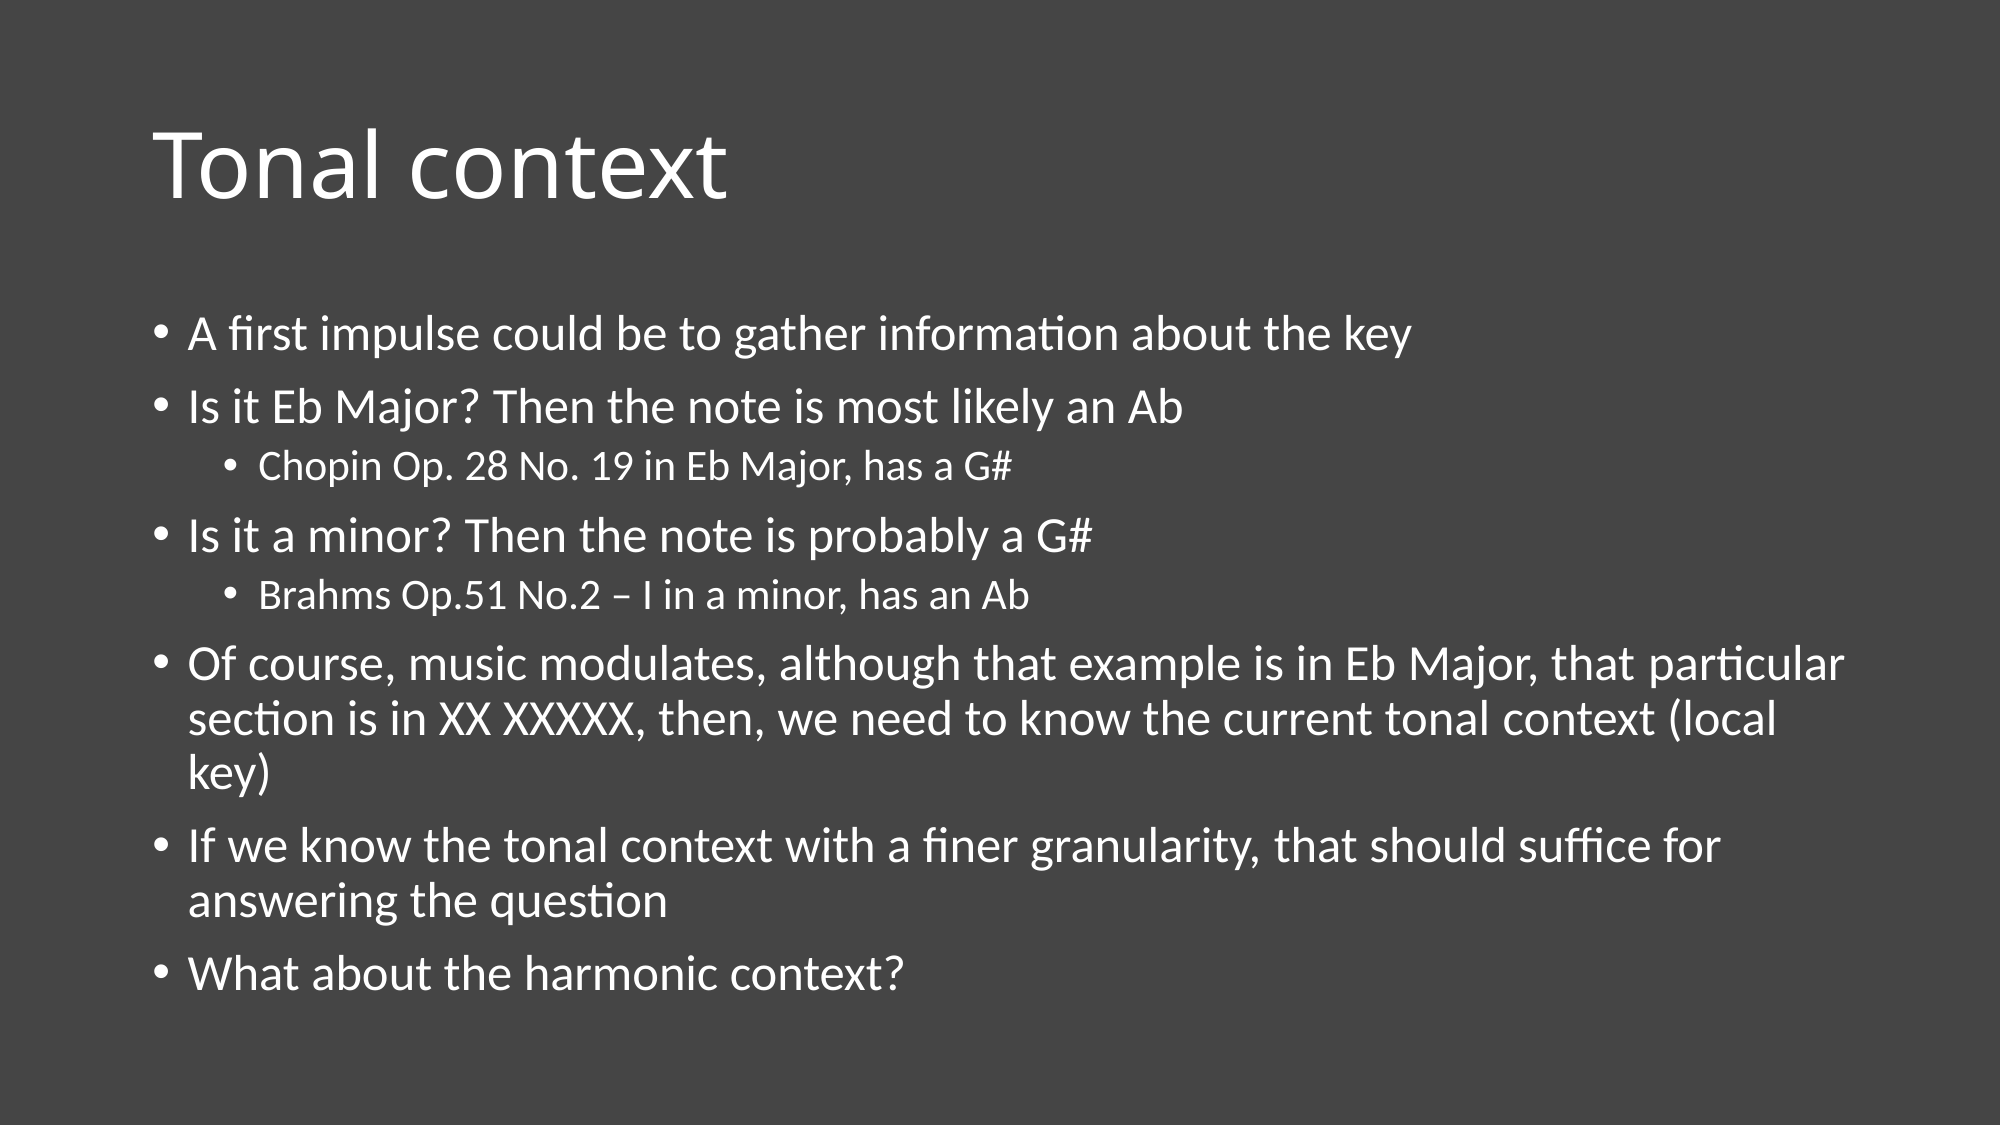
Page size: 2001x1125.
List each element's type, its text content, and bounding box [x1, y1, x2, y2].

title Tonal context [137, 59, 1863, 278]
list A first impulse could be to gather information about the key Is it Eb Major? Then the note is most likely an Ab Chopin Op. 28 No. 19 in Eb Major, has a G# Is it a minor? Then the note is probably a G# Brahms Op.51 No.2 – I in a minor, has an Ab Of course, music modulates, although that example is in Eb Major, that particular section is in XX XXXXX, then, we need to know the current tonal context (local key) If we know the tonal context with a finer granularity, that should suffice for answering the question What about the harmonic context? [137, 299, 1863, 1014]
